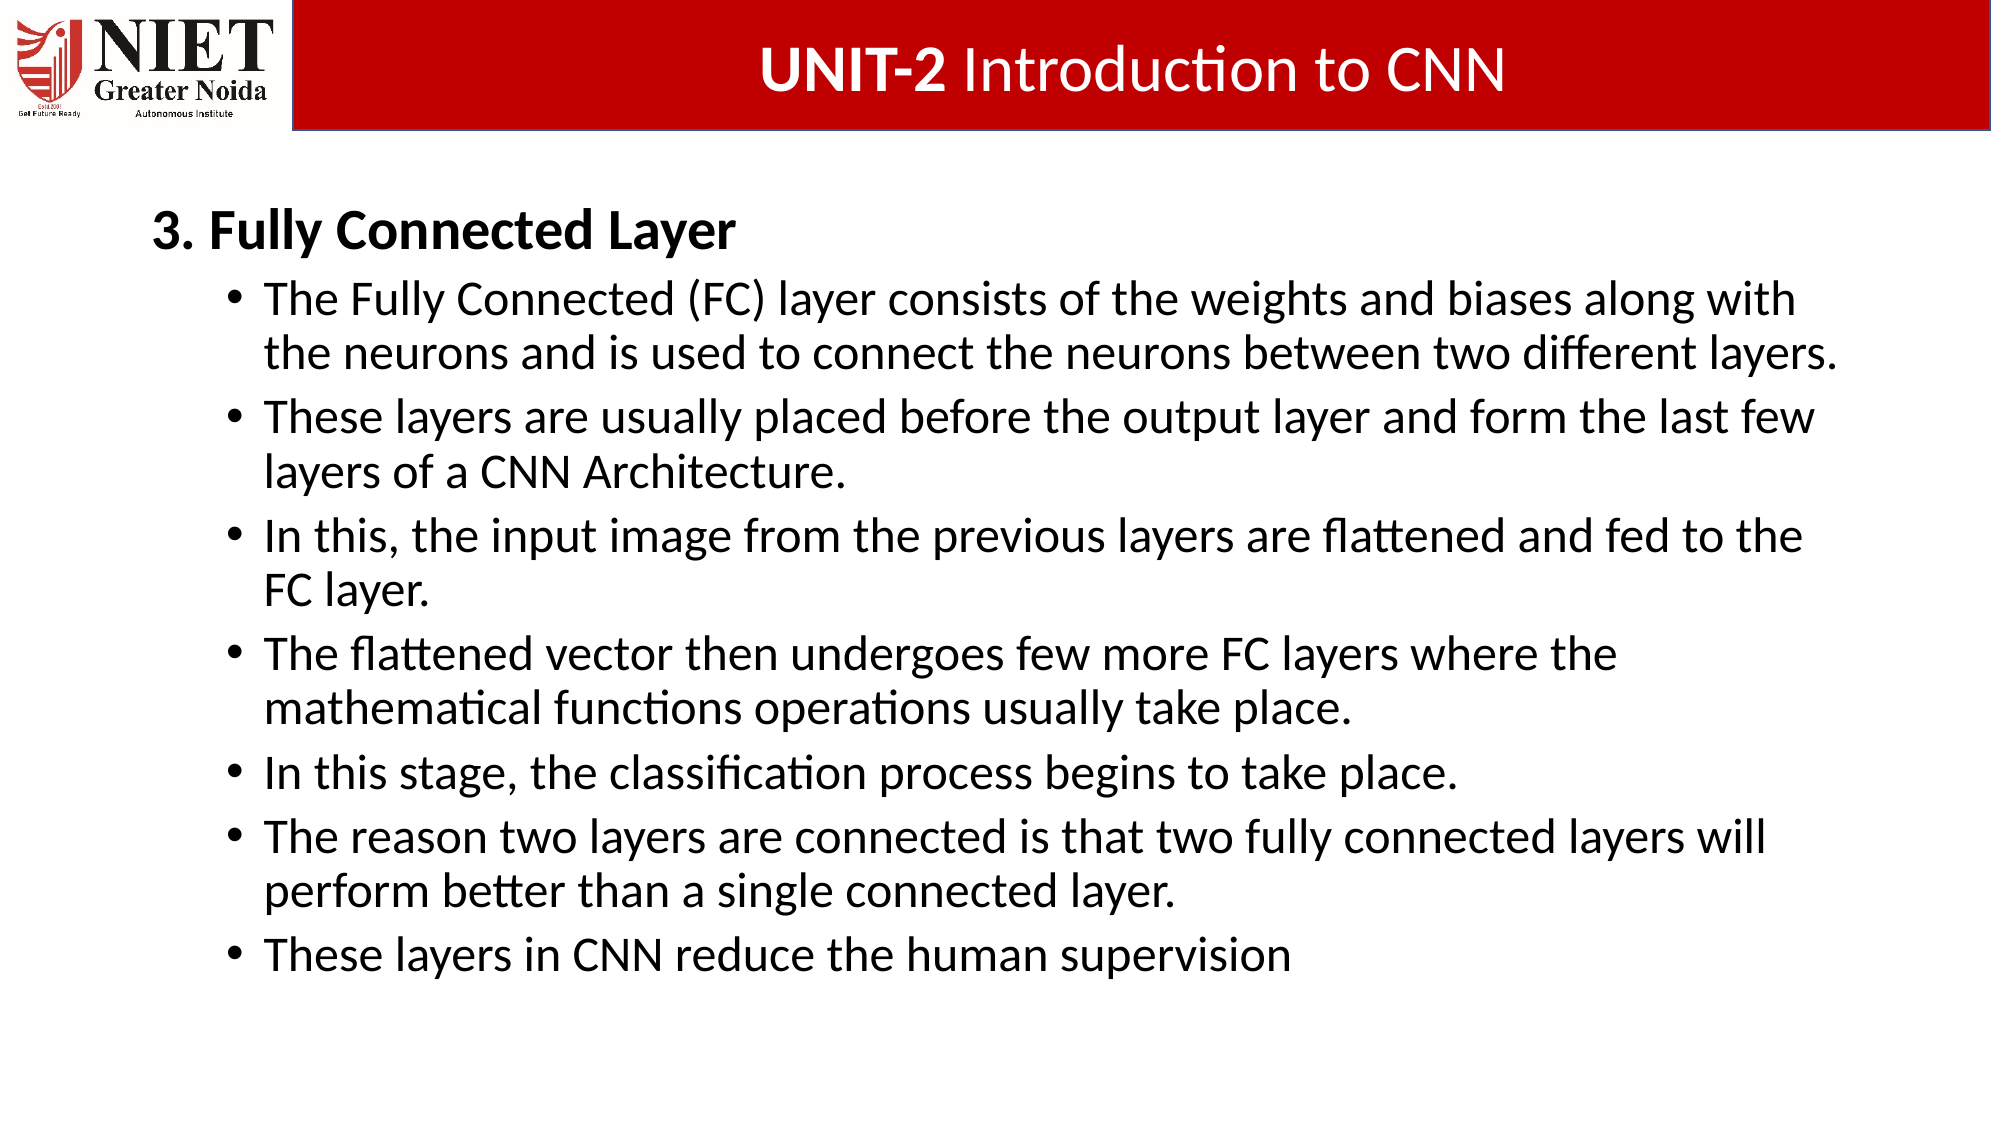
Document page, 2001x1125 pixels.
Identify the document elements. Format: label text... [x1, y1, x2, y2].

text_box UNIT-2 Introduction to CNN [292, 0, 1991, 131]
picture [0, 6, 290, 131]
list 3. Fully Connected Layer The Fully Connected (FC) layer consists of the weights and biases along with the neurons and is used to connect the neurons between two different layers. These layers are usually placed before the output layer and form the last few layers of a CNN Architecture. In this, the input image from the previous layers are flattened and fed to the FC layer. The flattened vector then undergoes few more FC layers where the mathematical functions operations usually take place. In this stage, the classification process begins to take place. The reason two layers are connected is that two fully connected layers will perform better than a single connected layer. These layers in CNN reduce the human supervision [136, 191, 1863, 1014]
